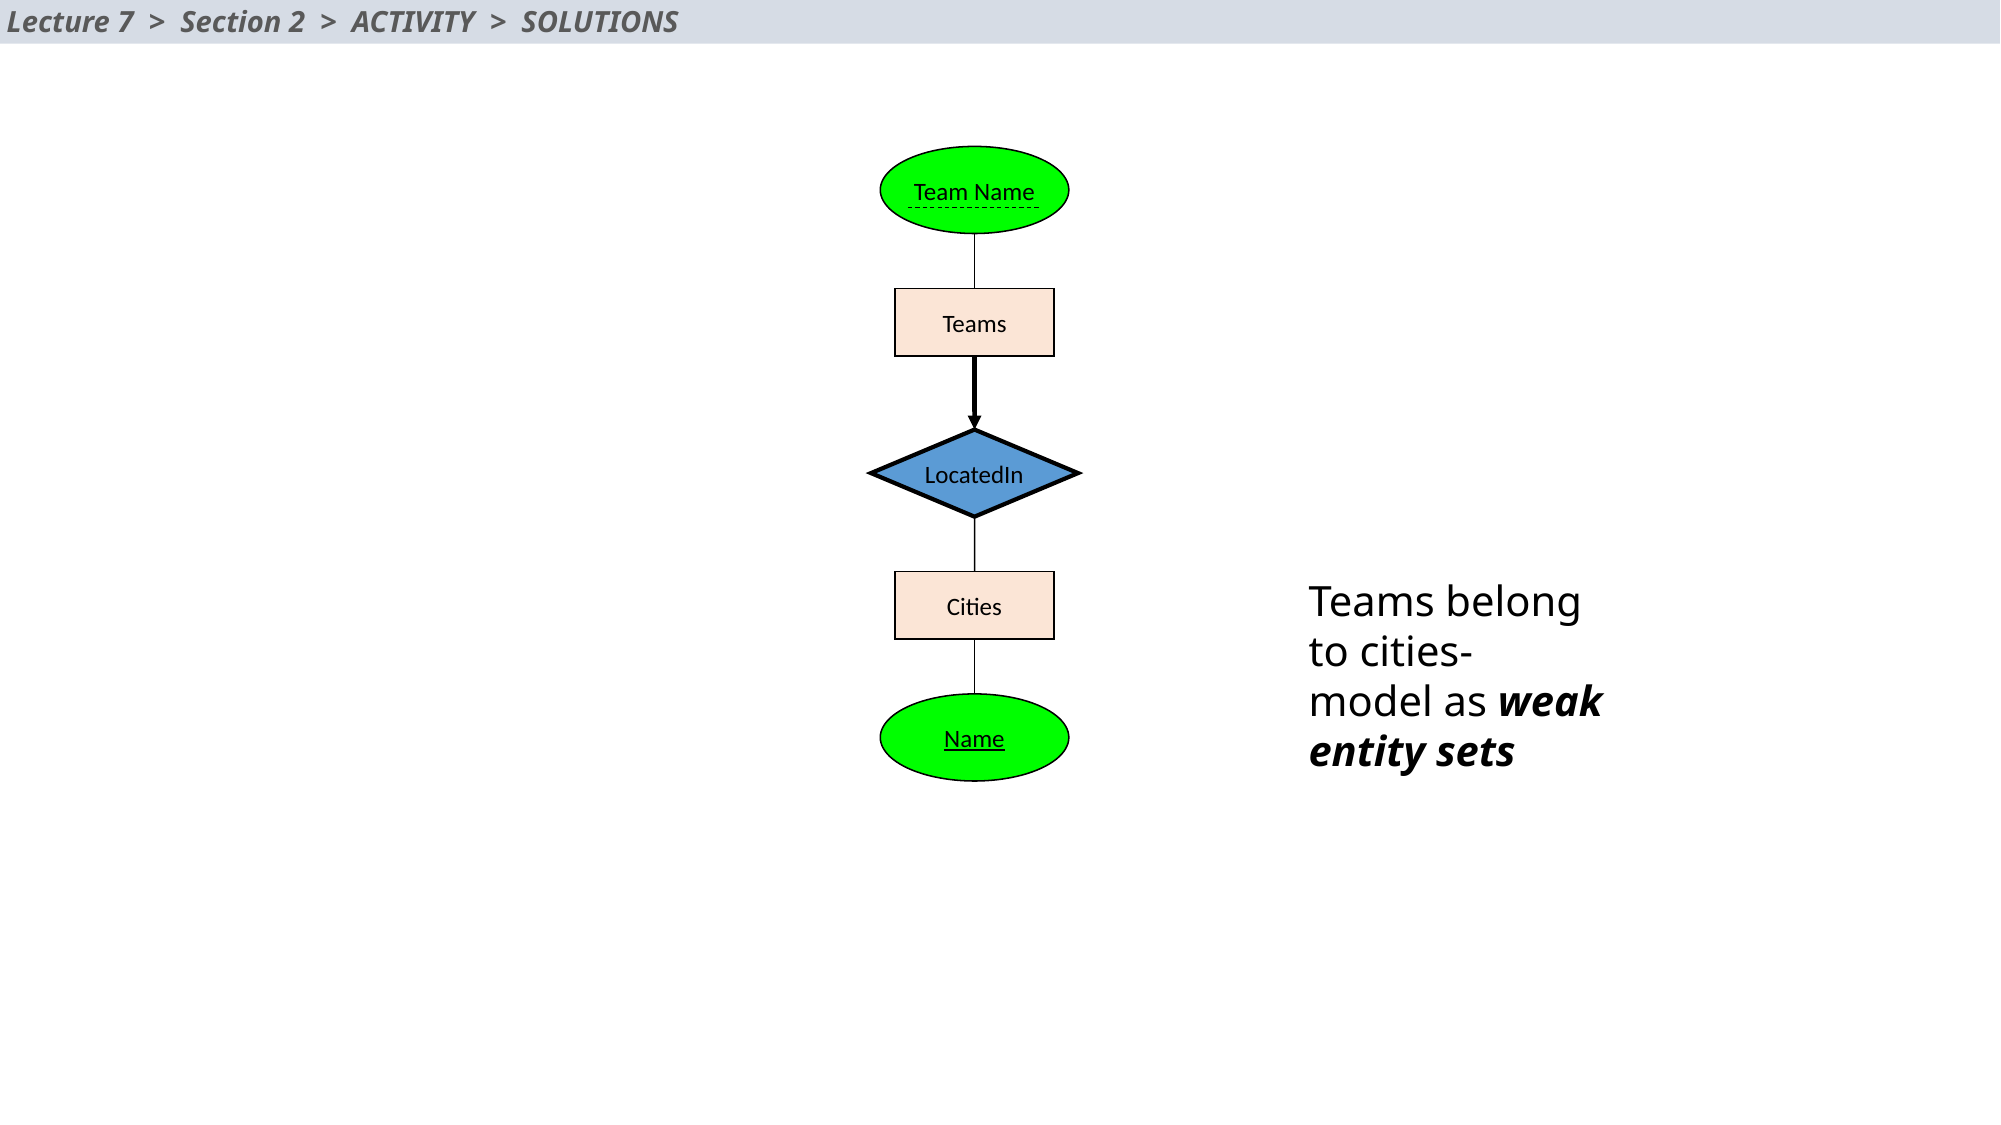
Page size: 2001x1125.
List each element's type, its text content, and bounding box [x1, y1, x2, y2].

text_box Teams [895, 288, 1054, 356]
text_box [880, 146, 1069, 234]
text_box LocatedIn [871, 430, 1079, 517]
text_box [0, 0, 2000, 47]
text_box Cities [895, 571, 1054, 640]
text_box Teams belong to cities- model as weak entity sets [1293, 567, 1619, 783]
text_box Name [880, 693, 1069, 782]
